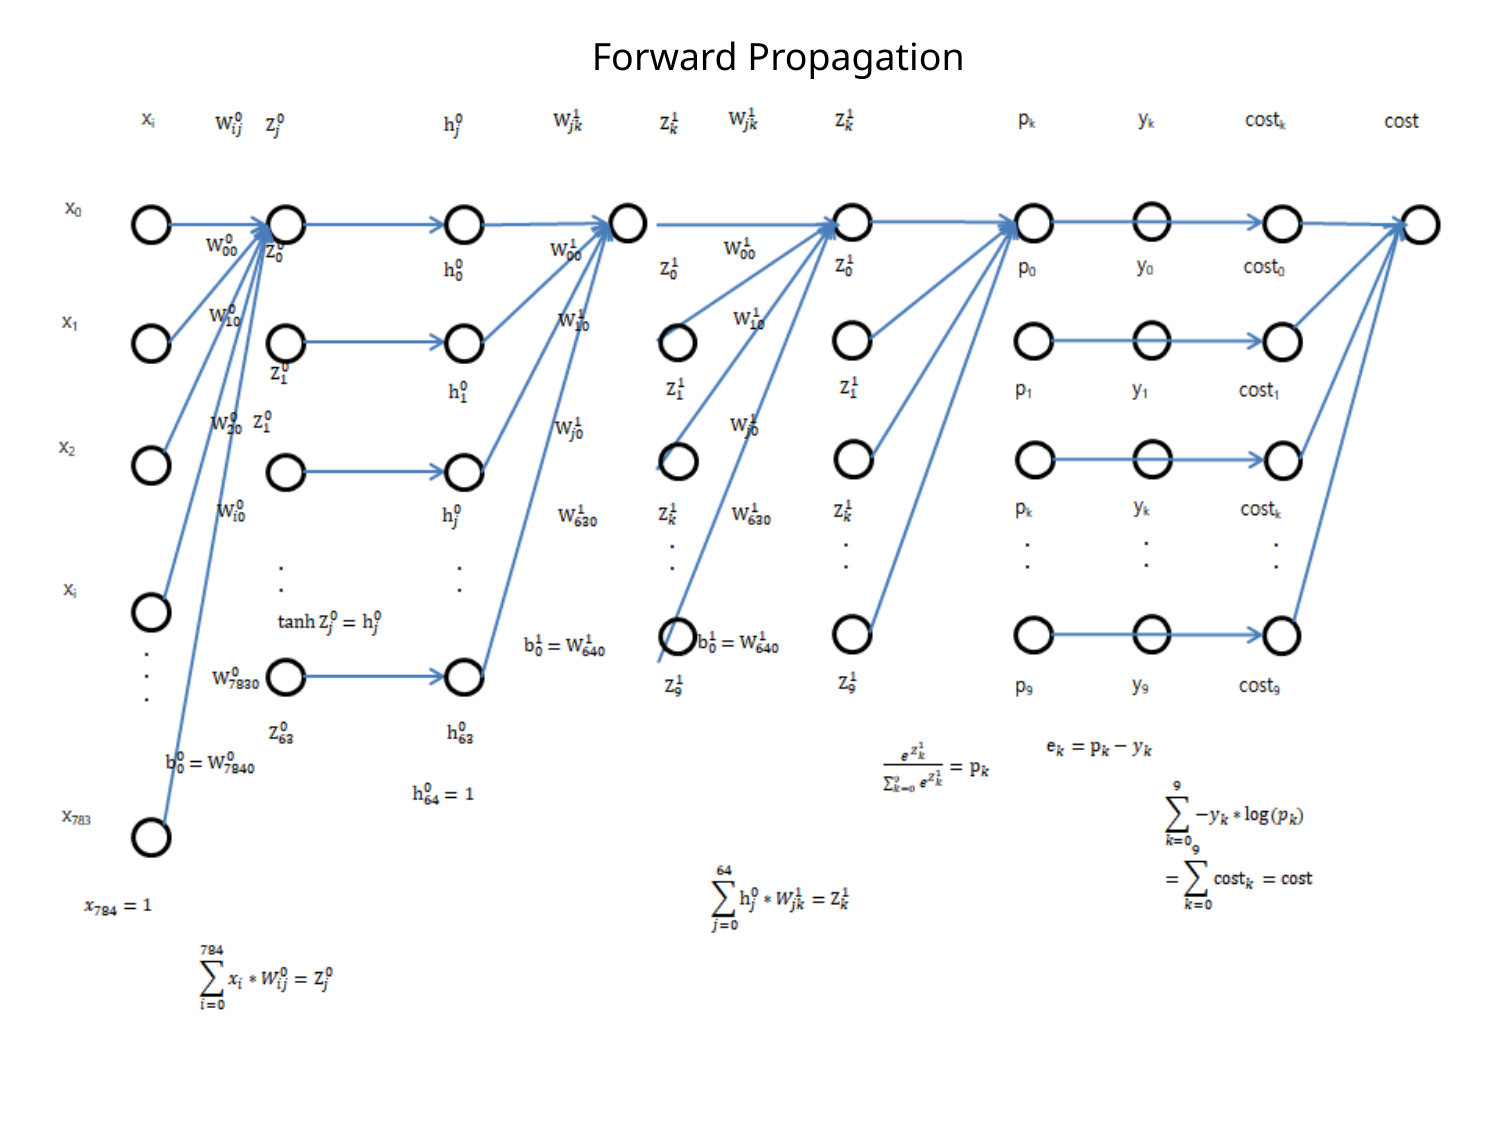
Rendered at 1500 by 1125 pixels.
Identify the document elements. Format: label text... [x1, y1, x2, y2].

picture [42, 91, 1458, 1033]
text_box Forward Propagation [577, 25, 980, 86]
